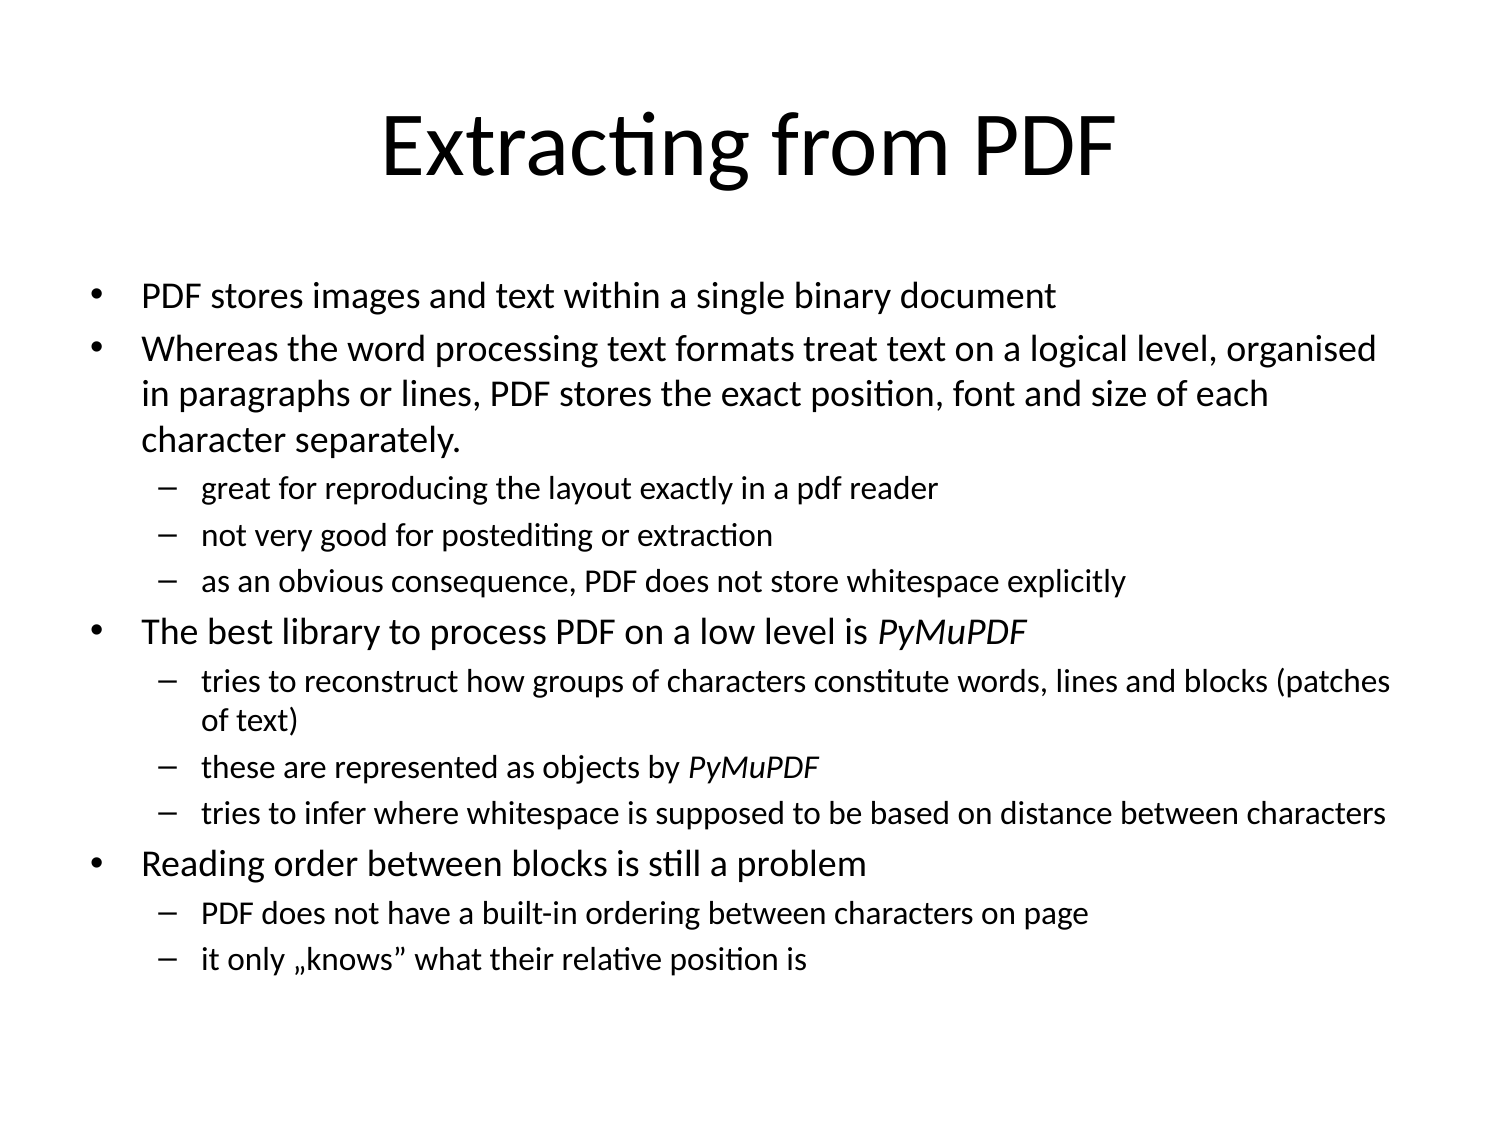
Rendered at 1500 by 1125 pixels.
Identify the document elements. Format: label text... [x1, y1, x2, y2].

title Extracting from PDF [75, 45, 1425, 233]
list PDF stores images and text within a single binary document Whereas the word processing text formats treat text on a logical level, organised in paragraphs or lines, PDF stores the exact position, font and size of each character separately. great for reproducing the layout exactly in a pdf reader not very good for postediting or extraction as an obvious consequence, PDF does not store whitespace explicitly The best library to process PDF on a low level is PyMuPDF tries to reconstruct how groups of characters constitute words, lines and blocks (patches of text) these are represented as objects by PyMuPDF tries to infer where whitespace is supposed to be based on distance between characters Reading order between blocks is still a problem PDF does not have a built-in ordering between characters on page it only „knows” what their relative position is [75, 262, 1425, 1005]
